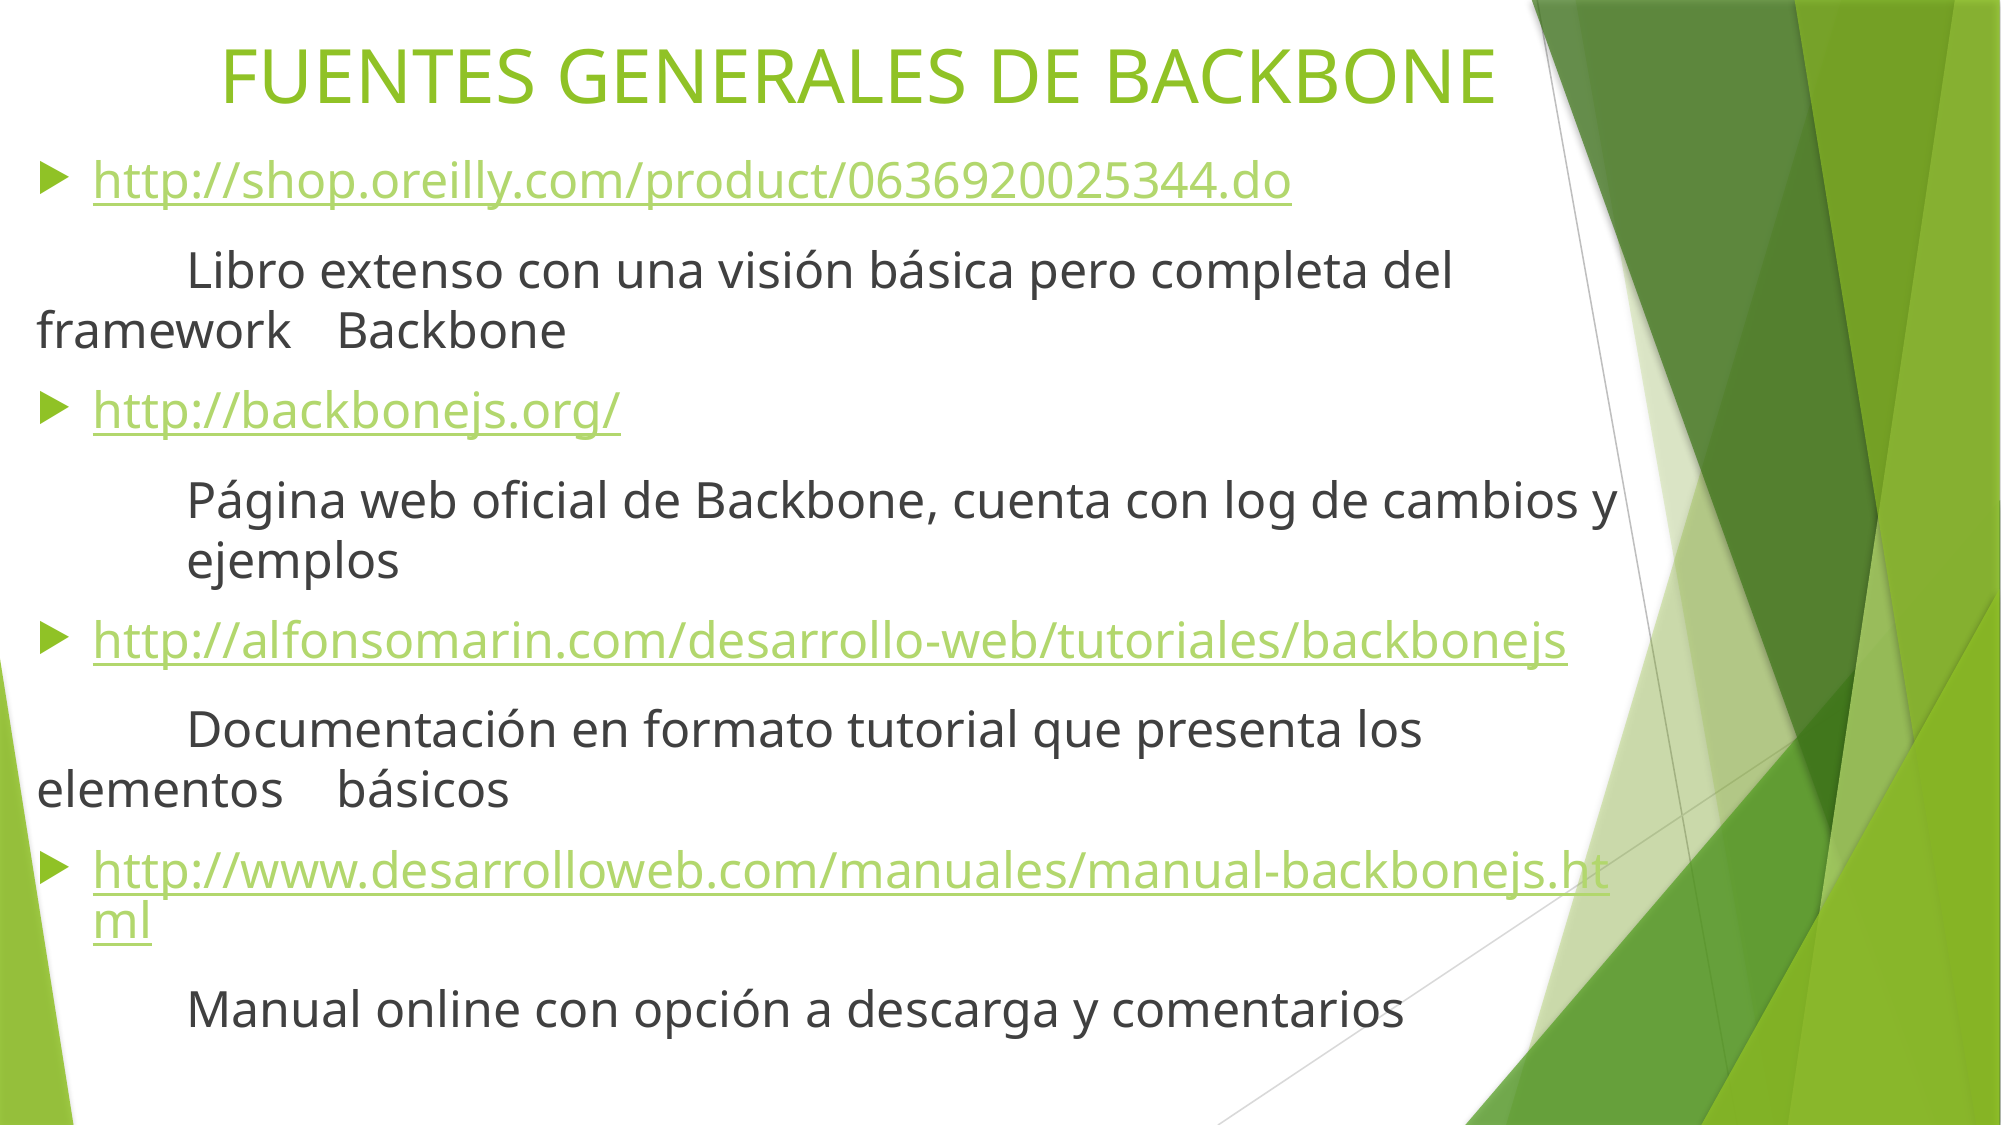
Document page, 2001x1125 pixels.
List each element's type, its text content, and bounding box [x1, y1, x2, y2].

list http://shop.oreilly.com/product/0636920025344.do Libro extenso con una visión básica pero completa del framework Backbone http://backbonejs.org/ Página web oficial de Backbone, cuenta con log de cambios y ejemplos http://alfonsomarin.com/desarrollo-web/tutoriales/backbonejs Documentación en formato tutorial que presenta los elementos básicos http://www.desarrolloweb.com/manuales/manual-backbonejs.html Manual online con opción a descarga y comentarios [21, 141, 1670, 996]
title FUENTES GENERALES DE BACKBONE [21, 20, 1698, 142]
